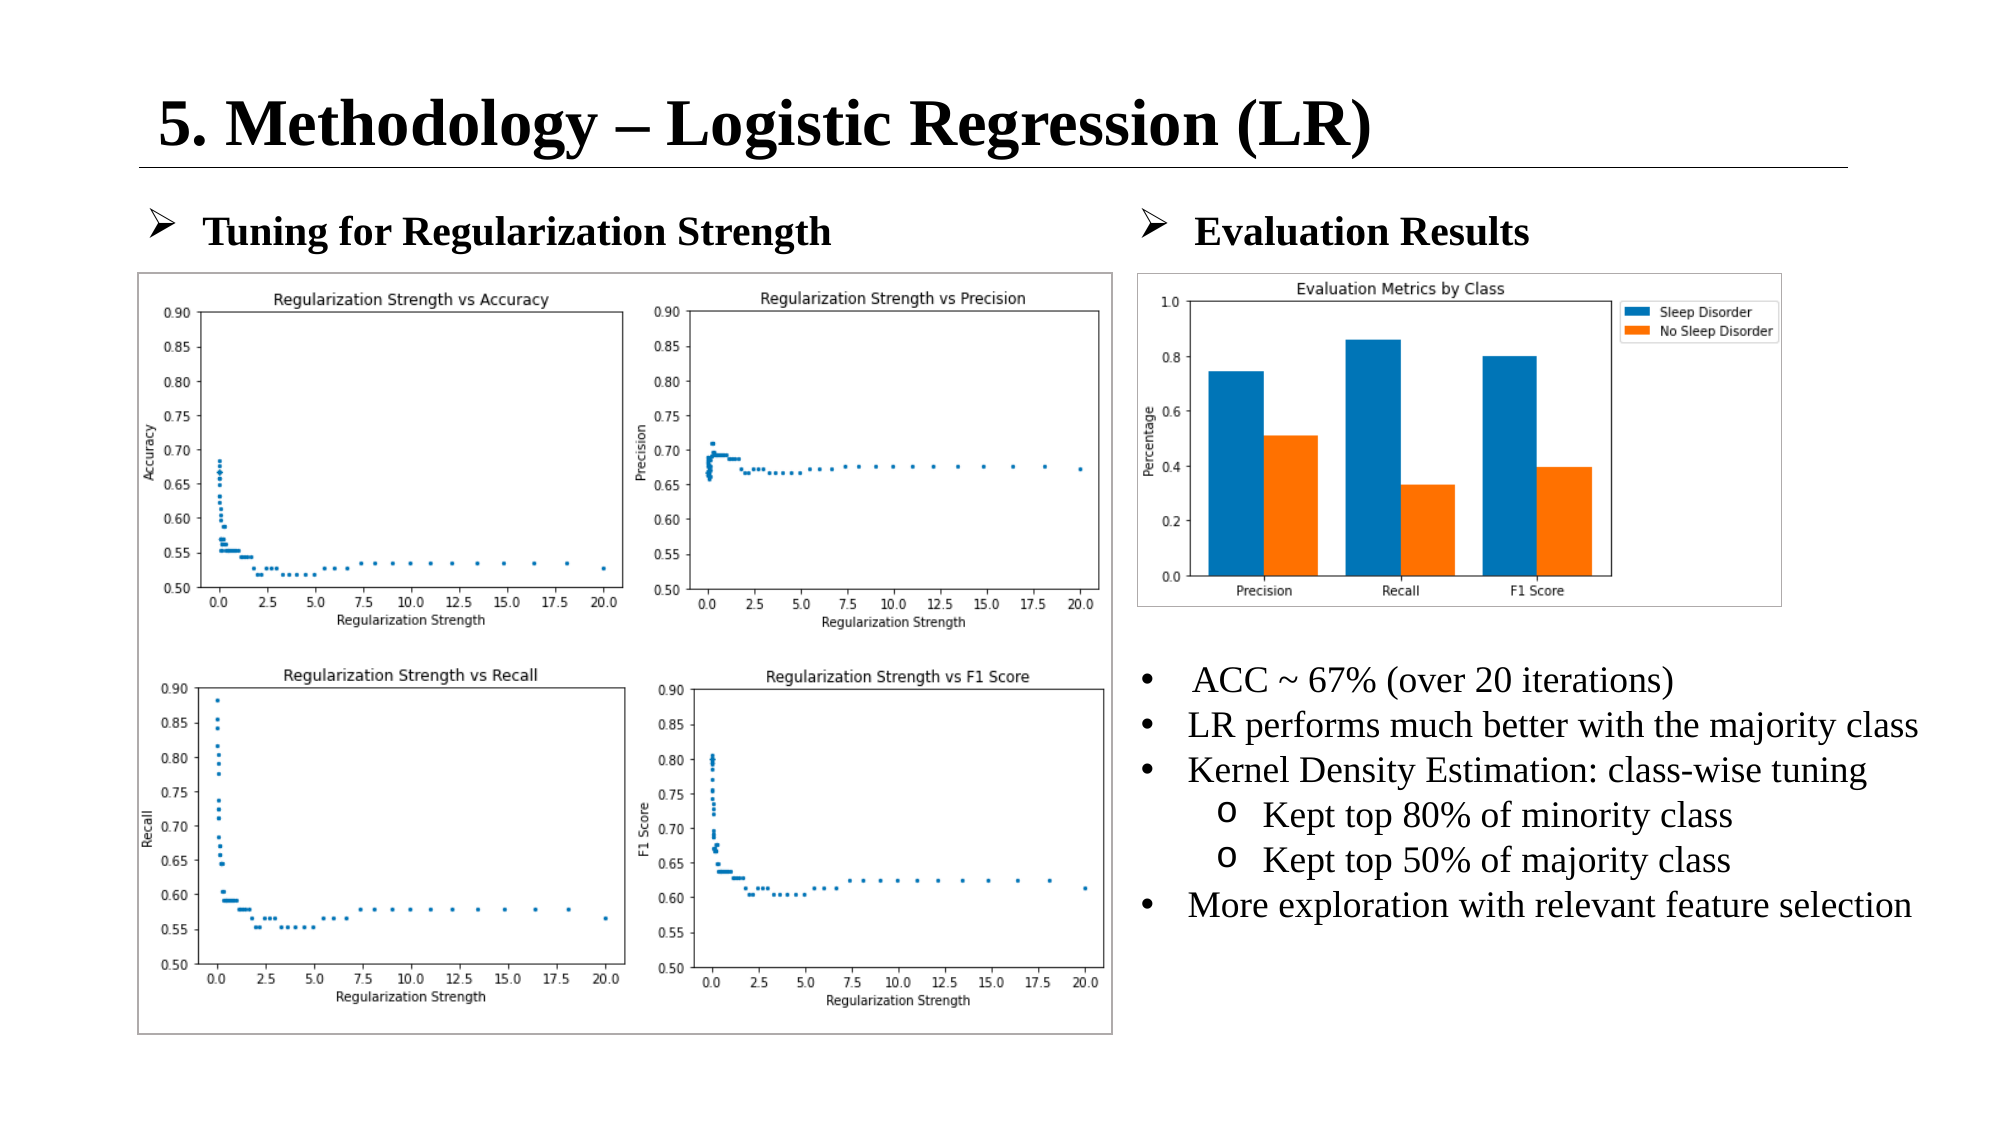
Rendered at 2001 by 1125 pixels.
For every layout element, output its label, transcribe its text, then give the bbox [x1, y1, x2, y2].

picture [138, 662, 1113, 1013]
text_box [137, 272, 1113, 1035]
text_box 5. Methodology – Logistic Regression (LR) [143, 71, 1391, 167]
text_box Evaluation Results [1123, 196, 1667, 262]
picture [632, 285, 1113, 636]
picture [136, 285, 631, 635]
text_box ACC ~ 67% (over 20 iterations) LR performs much better with the majority class Kernel Density Estimation: class-wise tuning Kept top 80% of minority class Kept top 50% of majority class More exploration with relevant feature selection [1125, 647, 1936, 933]
picture [1137, 273, 1782, 607]
text_box Tuning for Regularization Strength [130, 196, 1077, 262]
